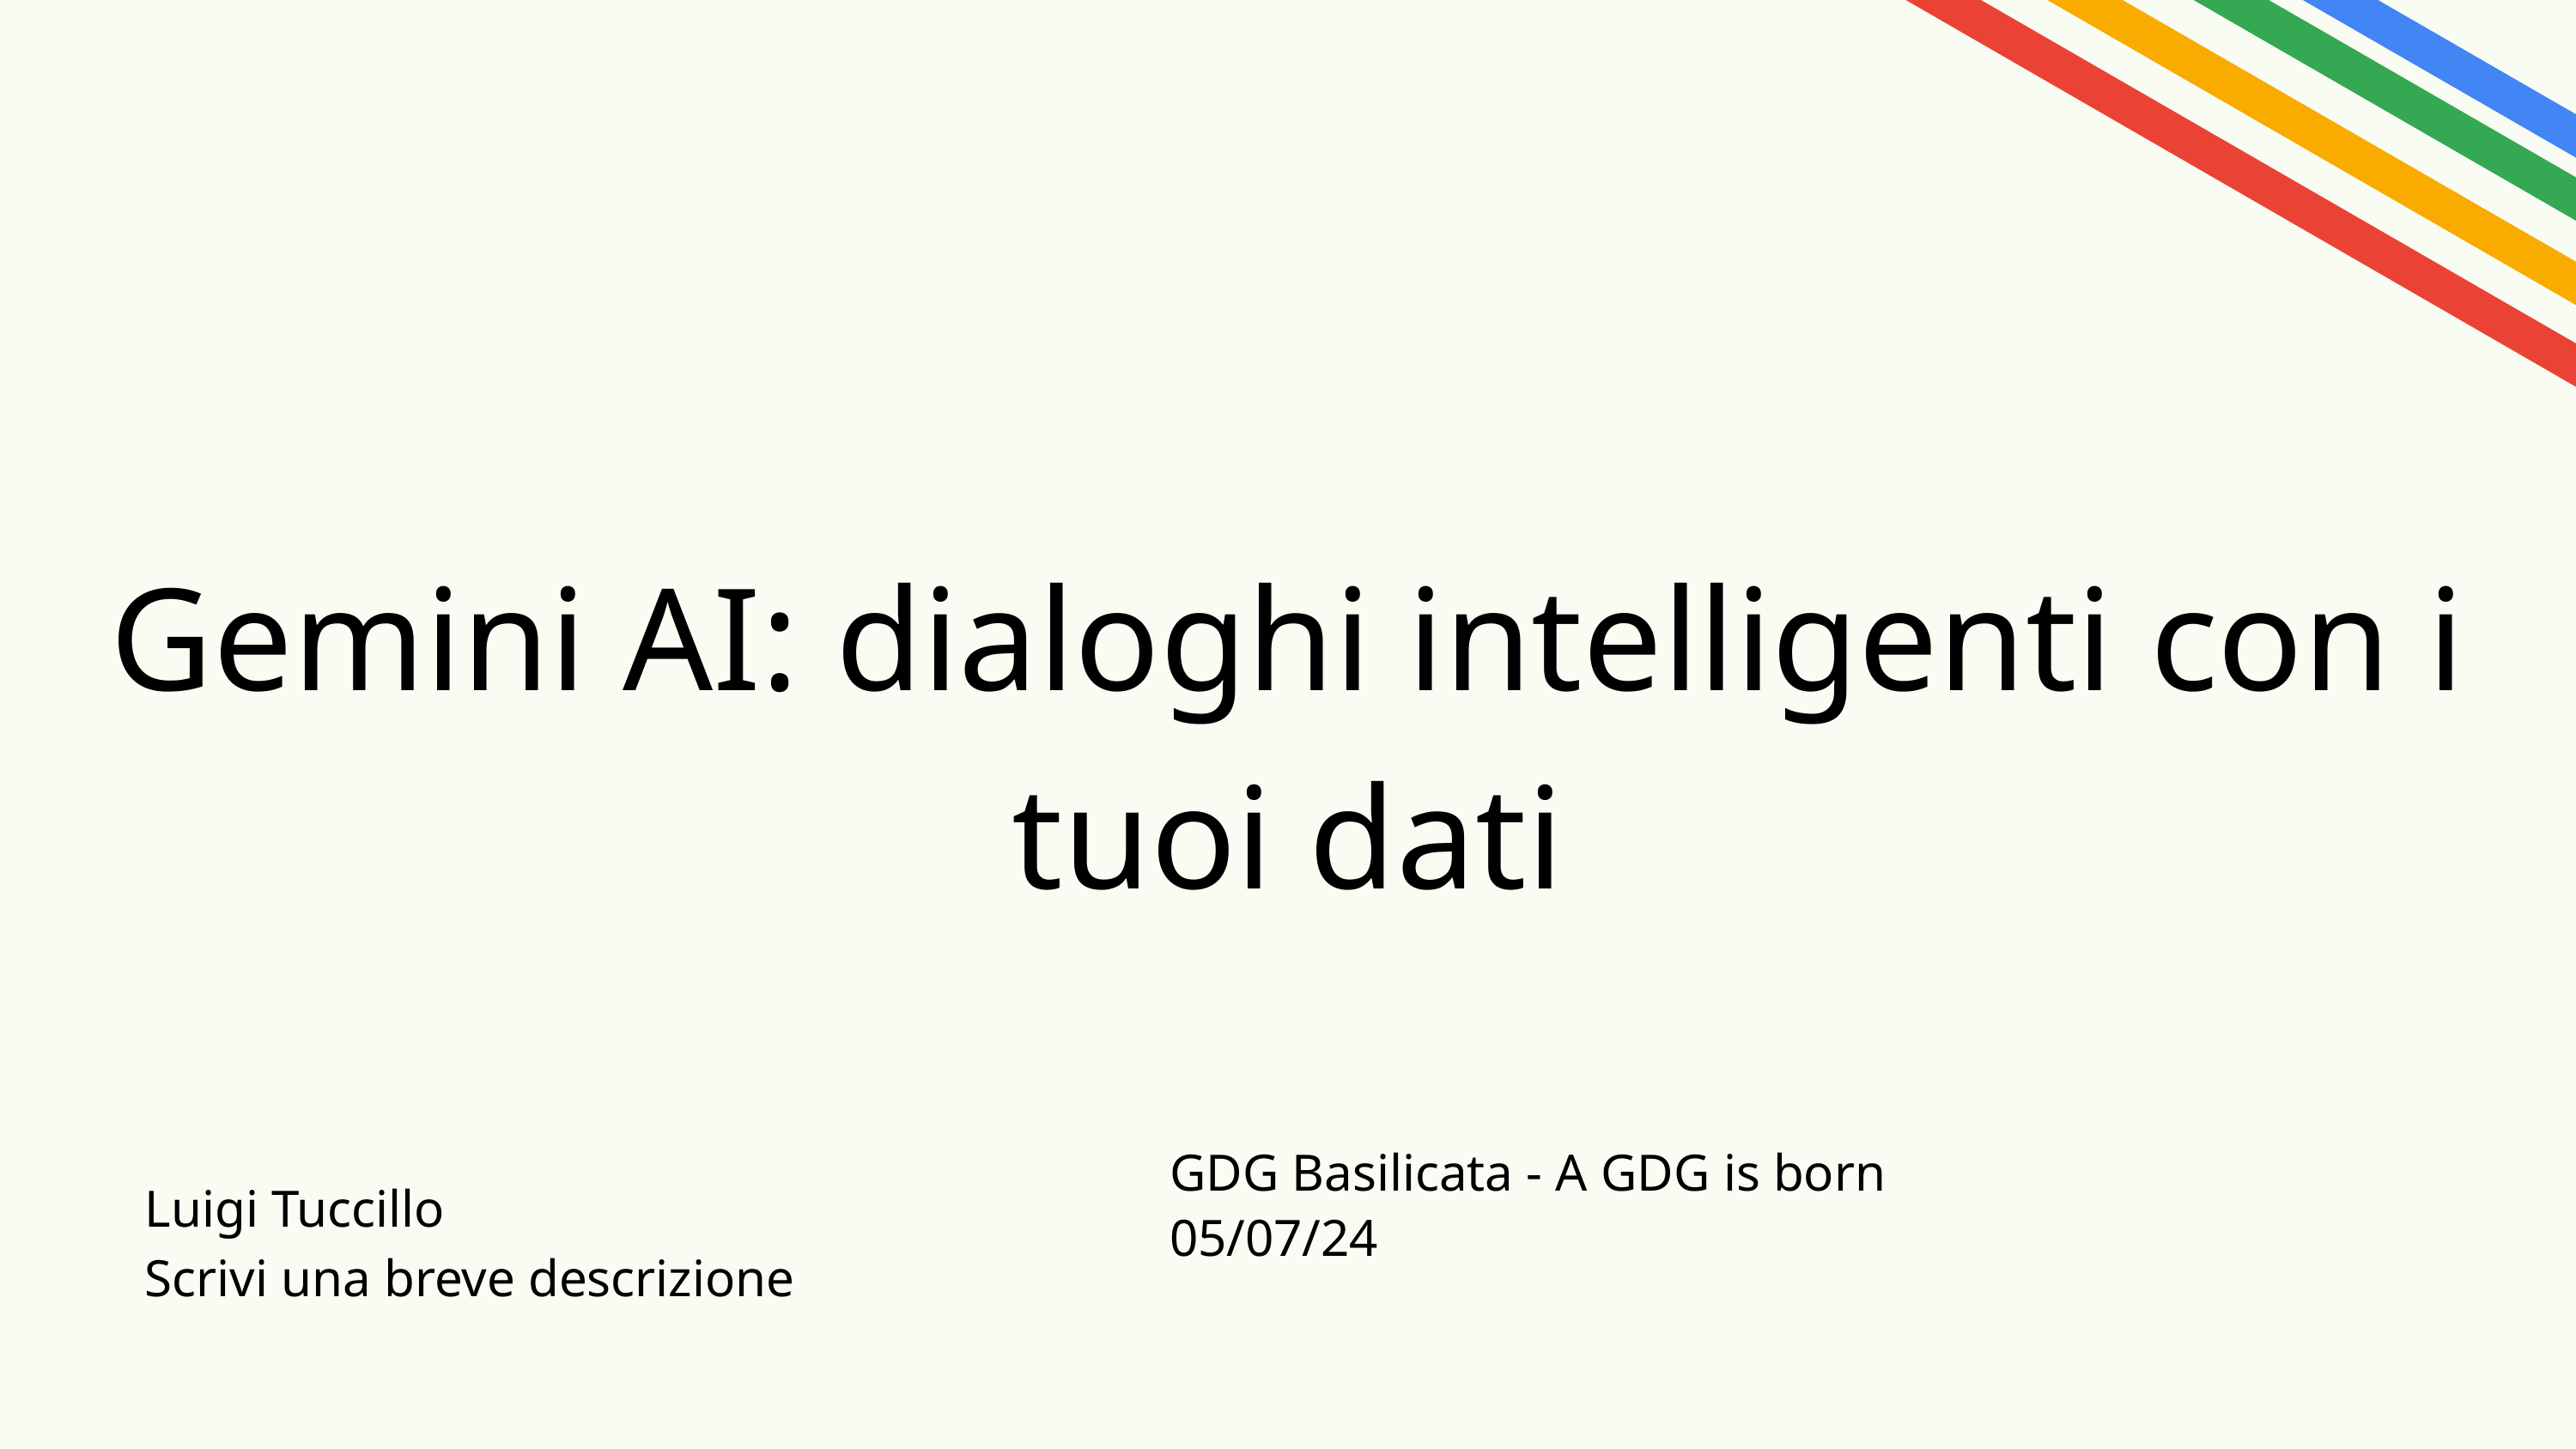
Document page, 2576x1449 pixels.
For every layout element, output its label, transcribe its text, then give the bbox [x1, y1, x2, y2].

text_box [1749, 0, 2576, 434]
text_box Gemini AI: dialoghi intelligenti con i tuoi dati [36, 521, 2540, 918]
text_box GDG Basilicata - A GDG is born 05/07/24 [1170, 1136, 2046, 1266]
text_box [144, 1174, 893, 1304]
